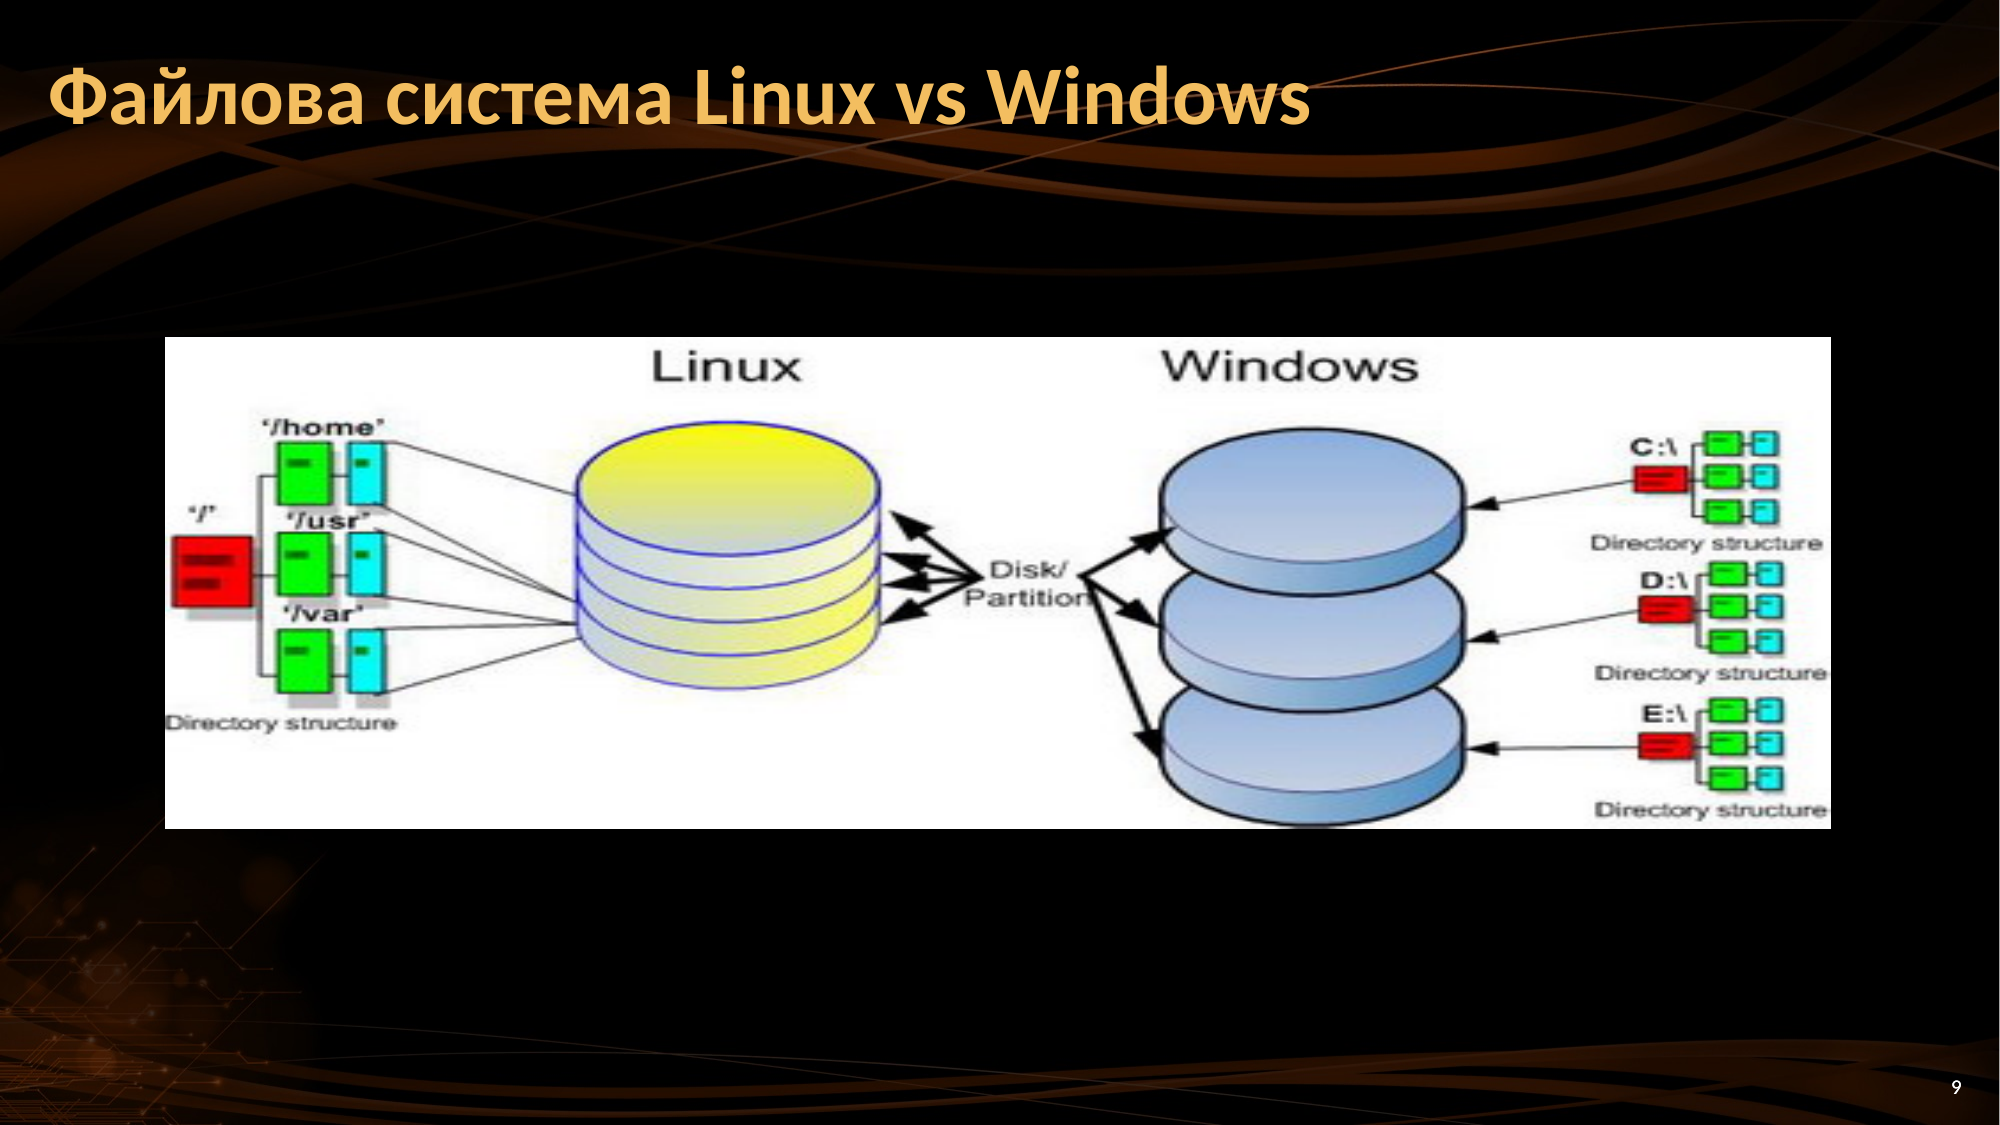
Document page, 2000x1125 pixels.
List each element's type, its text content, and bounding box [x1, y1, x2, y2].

picture [0, 0, 2000, 1125]
text_box 9 [1897, 1070, 1968, 1103]
text_box Файлова система Linux vs Windows [31, 6, 1713, 189]
